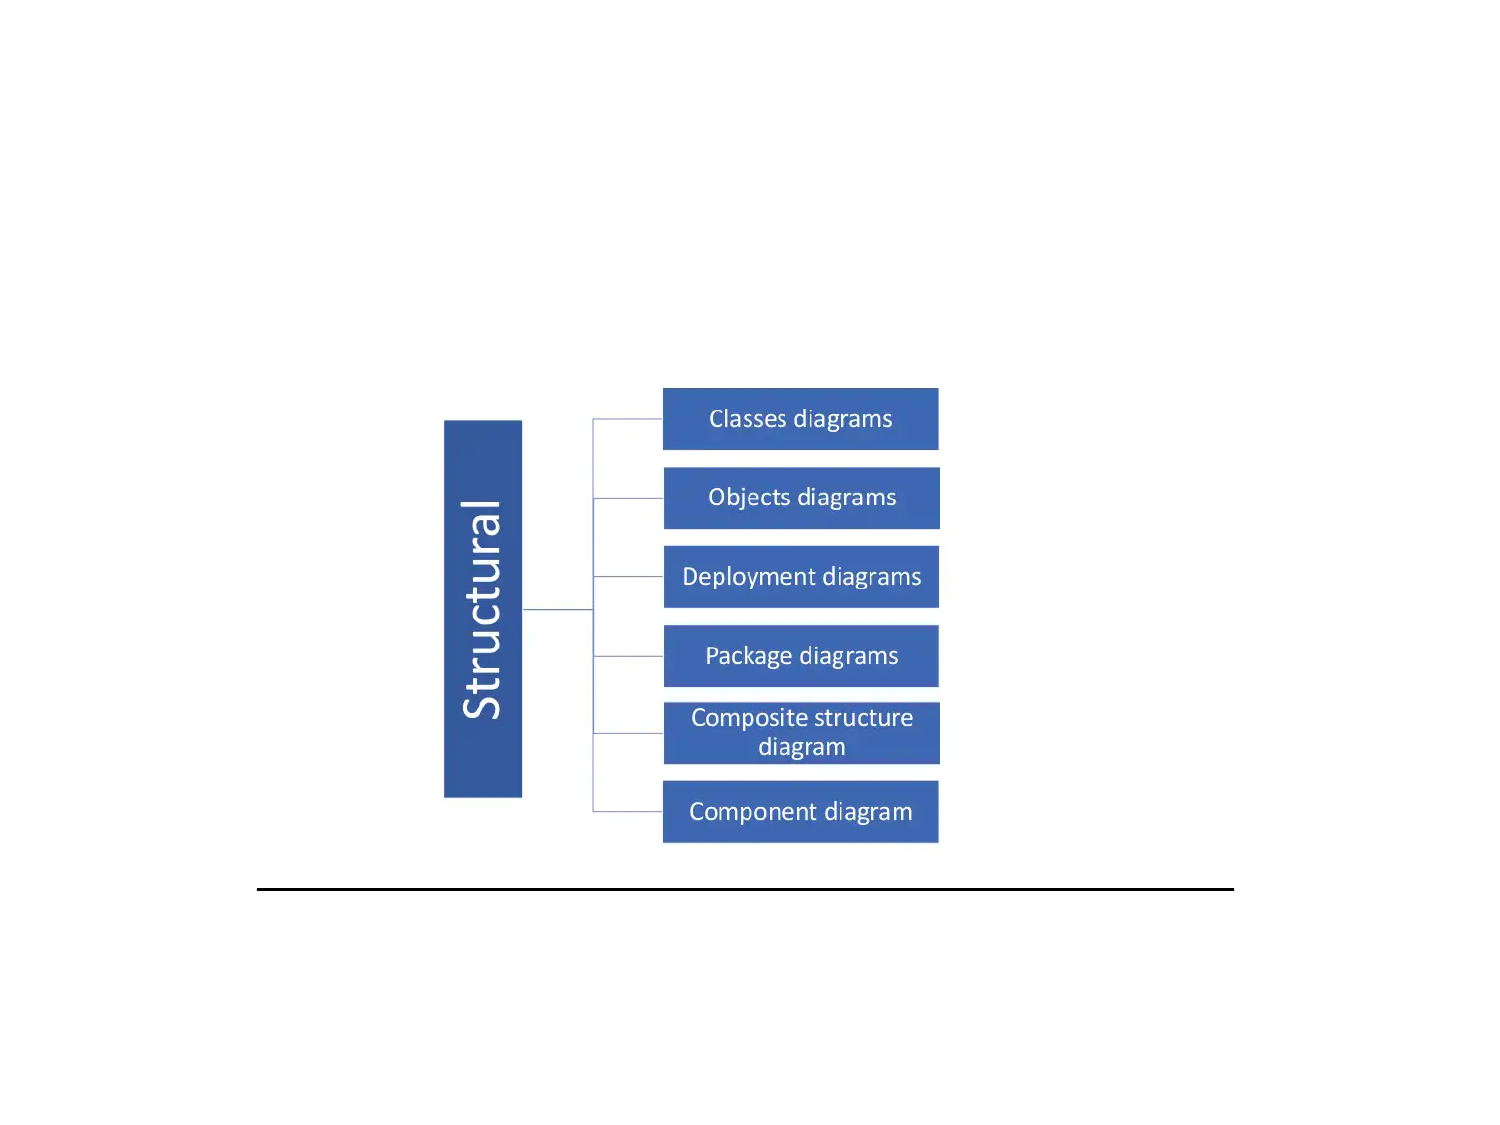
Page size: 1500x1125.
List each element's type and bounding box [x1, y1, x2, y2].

list [256, 340, 1235, 892]
